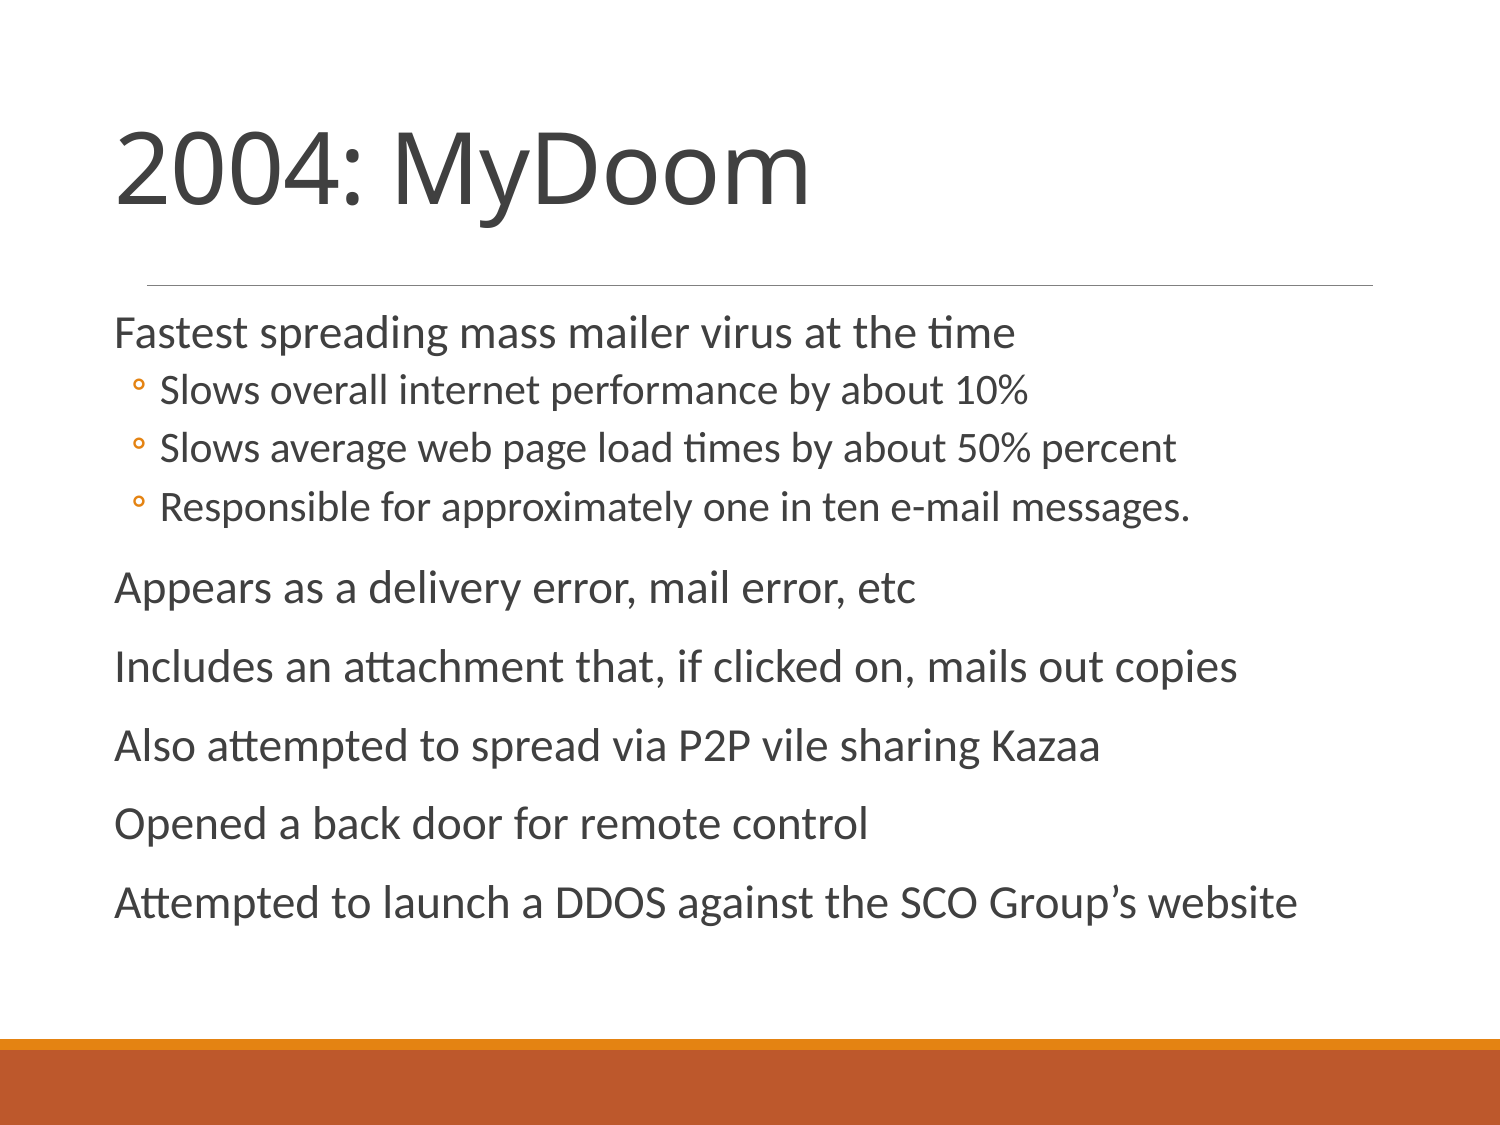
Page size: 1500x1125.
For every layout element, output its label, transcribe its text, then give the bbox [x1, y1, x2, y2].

list Fastest spreading mass mailer virus at the time Slows overall internet performance by about 10% Slows average web page load times by about 50% percent Responsible for approximately one in ten e-mail messages. Appears as a delivery error, mail error, etc Includes an attachment that, if clicked on, mails out copies Also attempted to spread via P2P vile sharing Kazaa Opened a back door for remote control Attempted to launch a DDOS against the SCO Group’s website [99, 299, 1400, 938]
title 2004: MyDoom [99, 45, 1400, 233]
